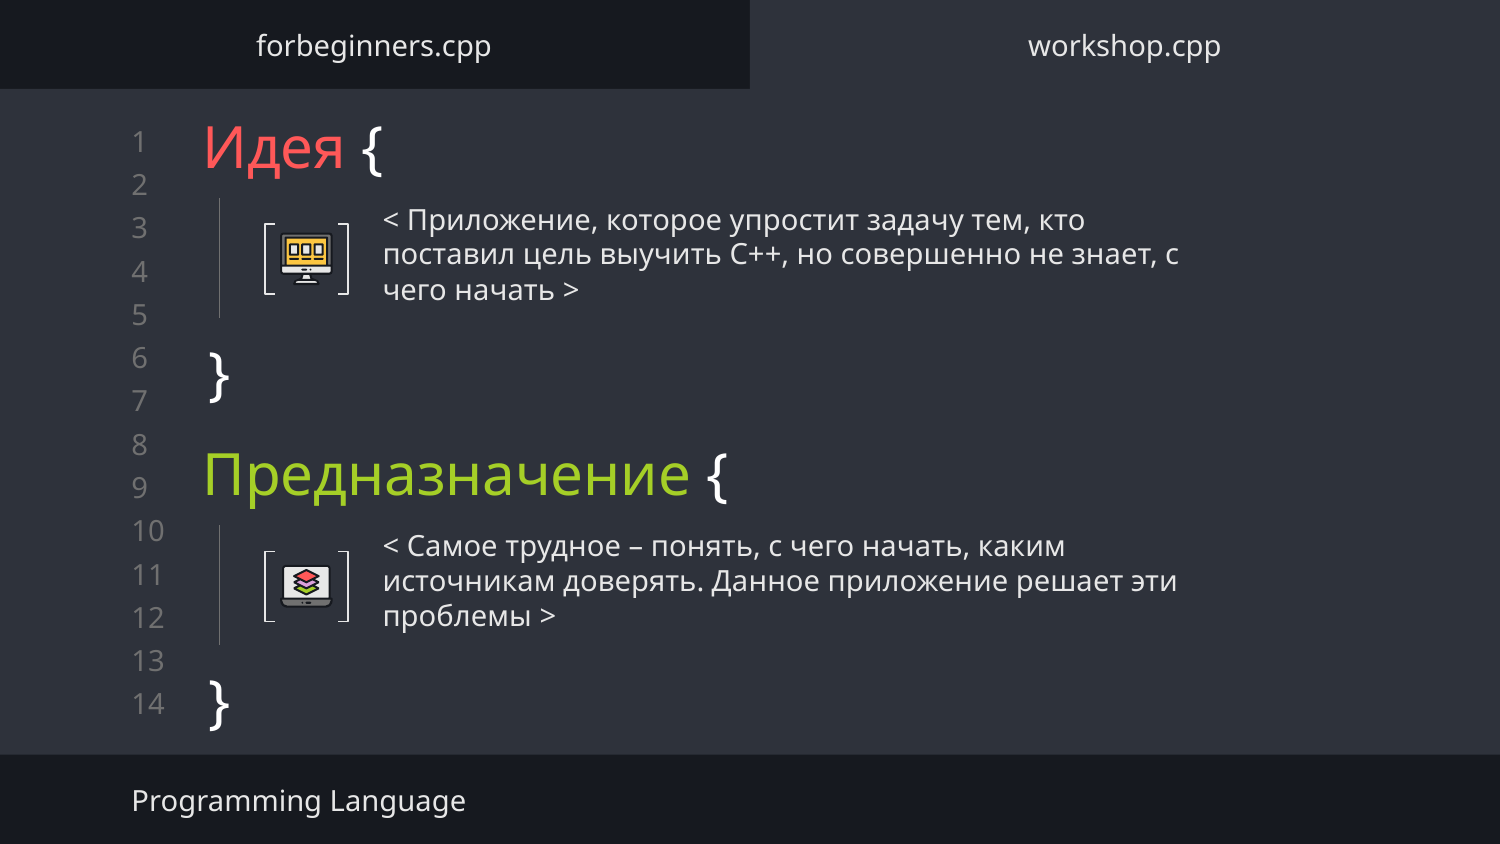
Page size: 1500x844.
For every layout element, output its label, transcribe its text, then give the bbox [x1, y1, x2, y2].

subtitle < Самое трудное – понять, с чего начать, каким источникам доверять. Данное приложение решает эти проблемы > [367, 515, 1211, 645]
subtitle Предназначение { [187, 428, 854, 516]
subtitle < Приложение, которое упростит задачу тем, кто поставил цель выучить С++, но совершенно не знает, с чего начать > [367, 188, 1211, 318]
subtitle forbeginners.сpp [0, 15, 749, 74]
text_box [265, 551, 349, 622]
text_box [177, 197, 262, 423]
title Идея { [187, 101, 854, 189]
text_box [265, 223, 349, 295]
subtitle Programming Language [116, 770, 915, 829]
subtitle workshop.cpp [750, 15, 1500, 74]
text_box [177, 525, 262, 750]
